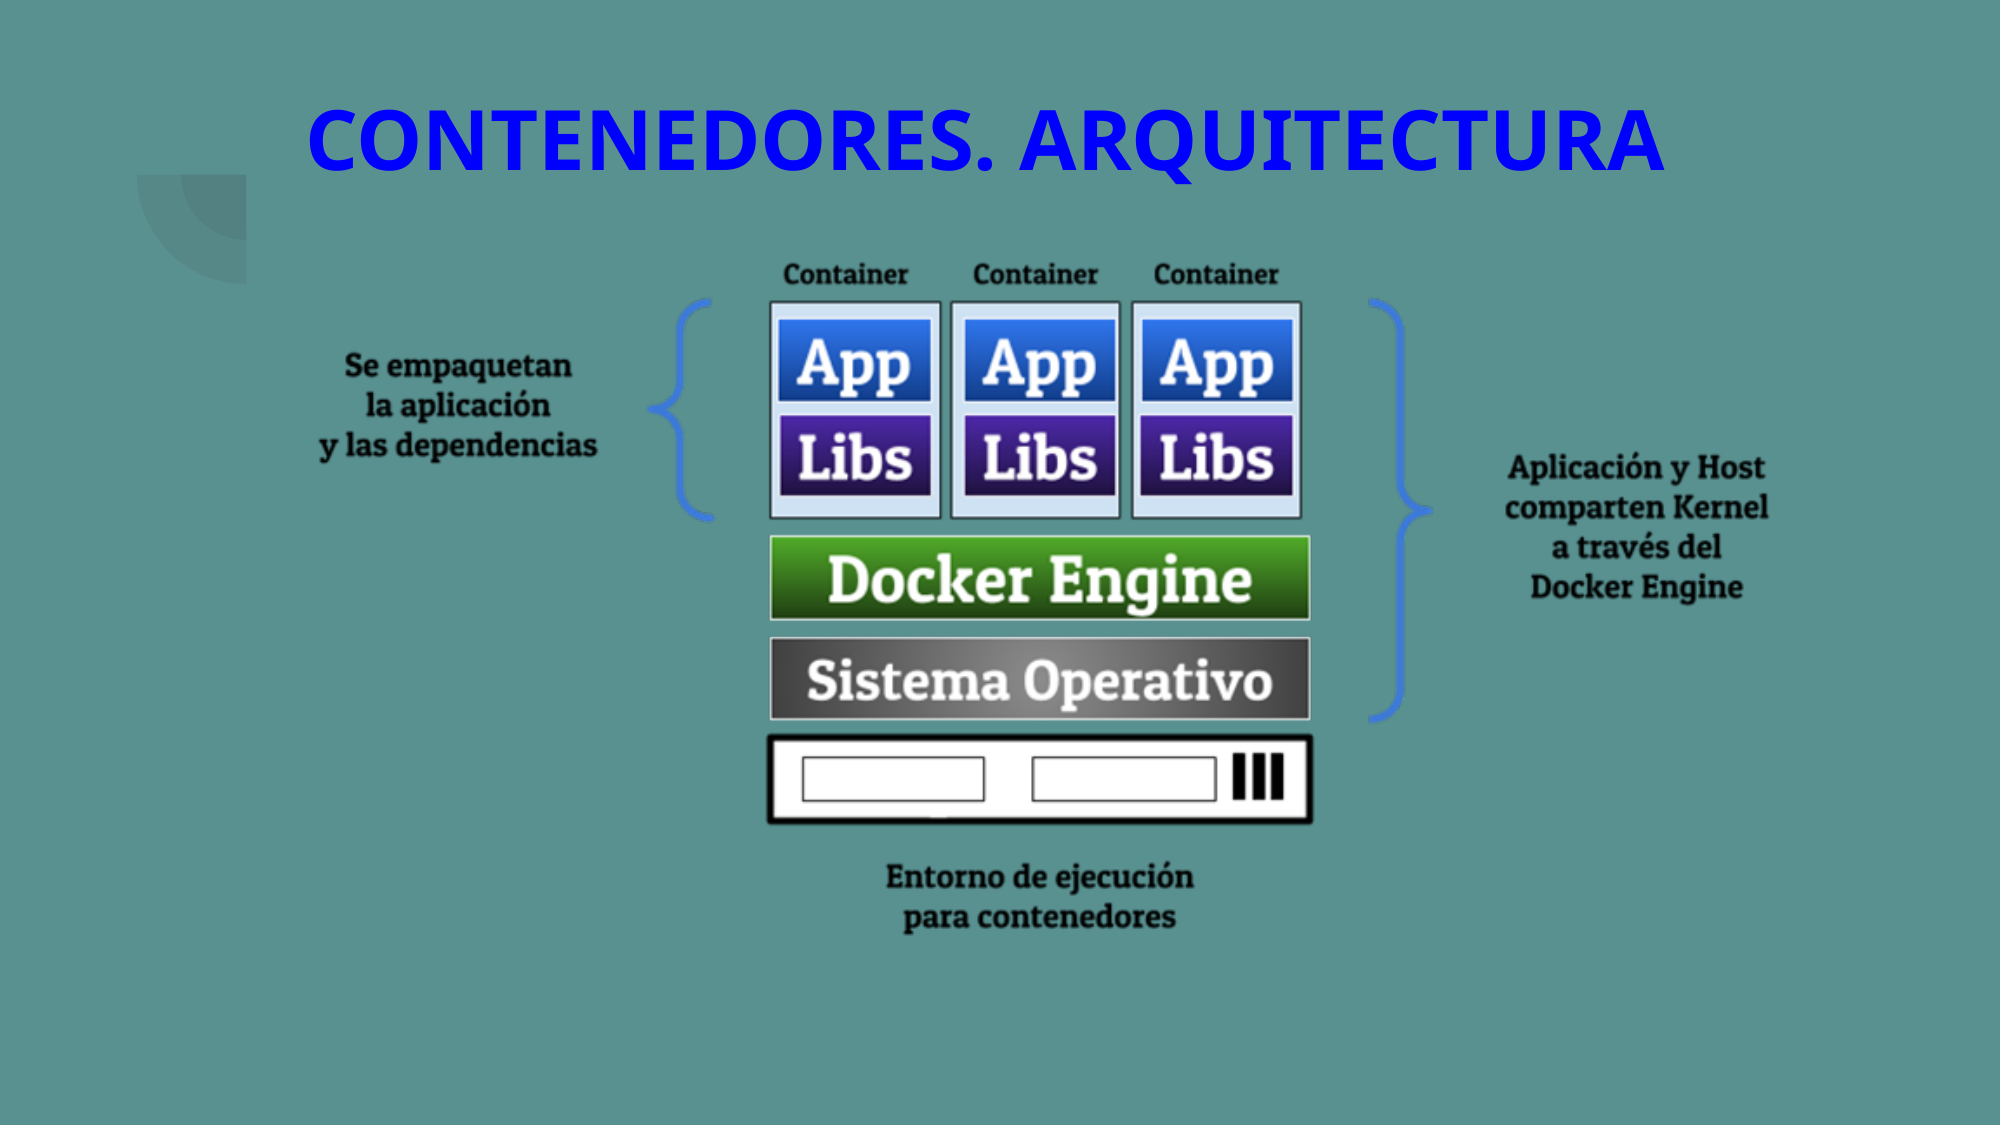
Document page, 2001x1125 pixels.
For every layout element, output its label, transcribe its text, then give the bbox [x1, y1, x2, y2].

title CONTENEDORES. ARQUITECTURA [285, 67, 1946, 286]
picture [284, 240, 1796, 969]
